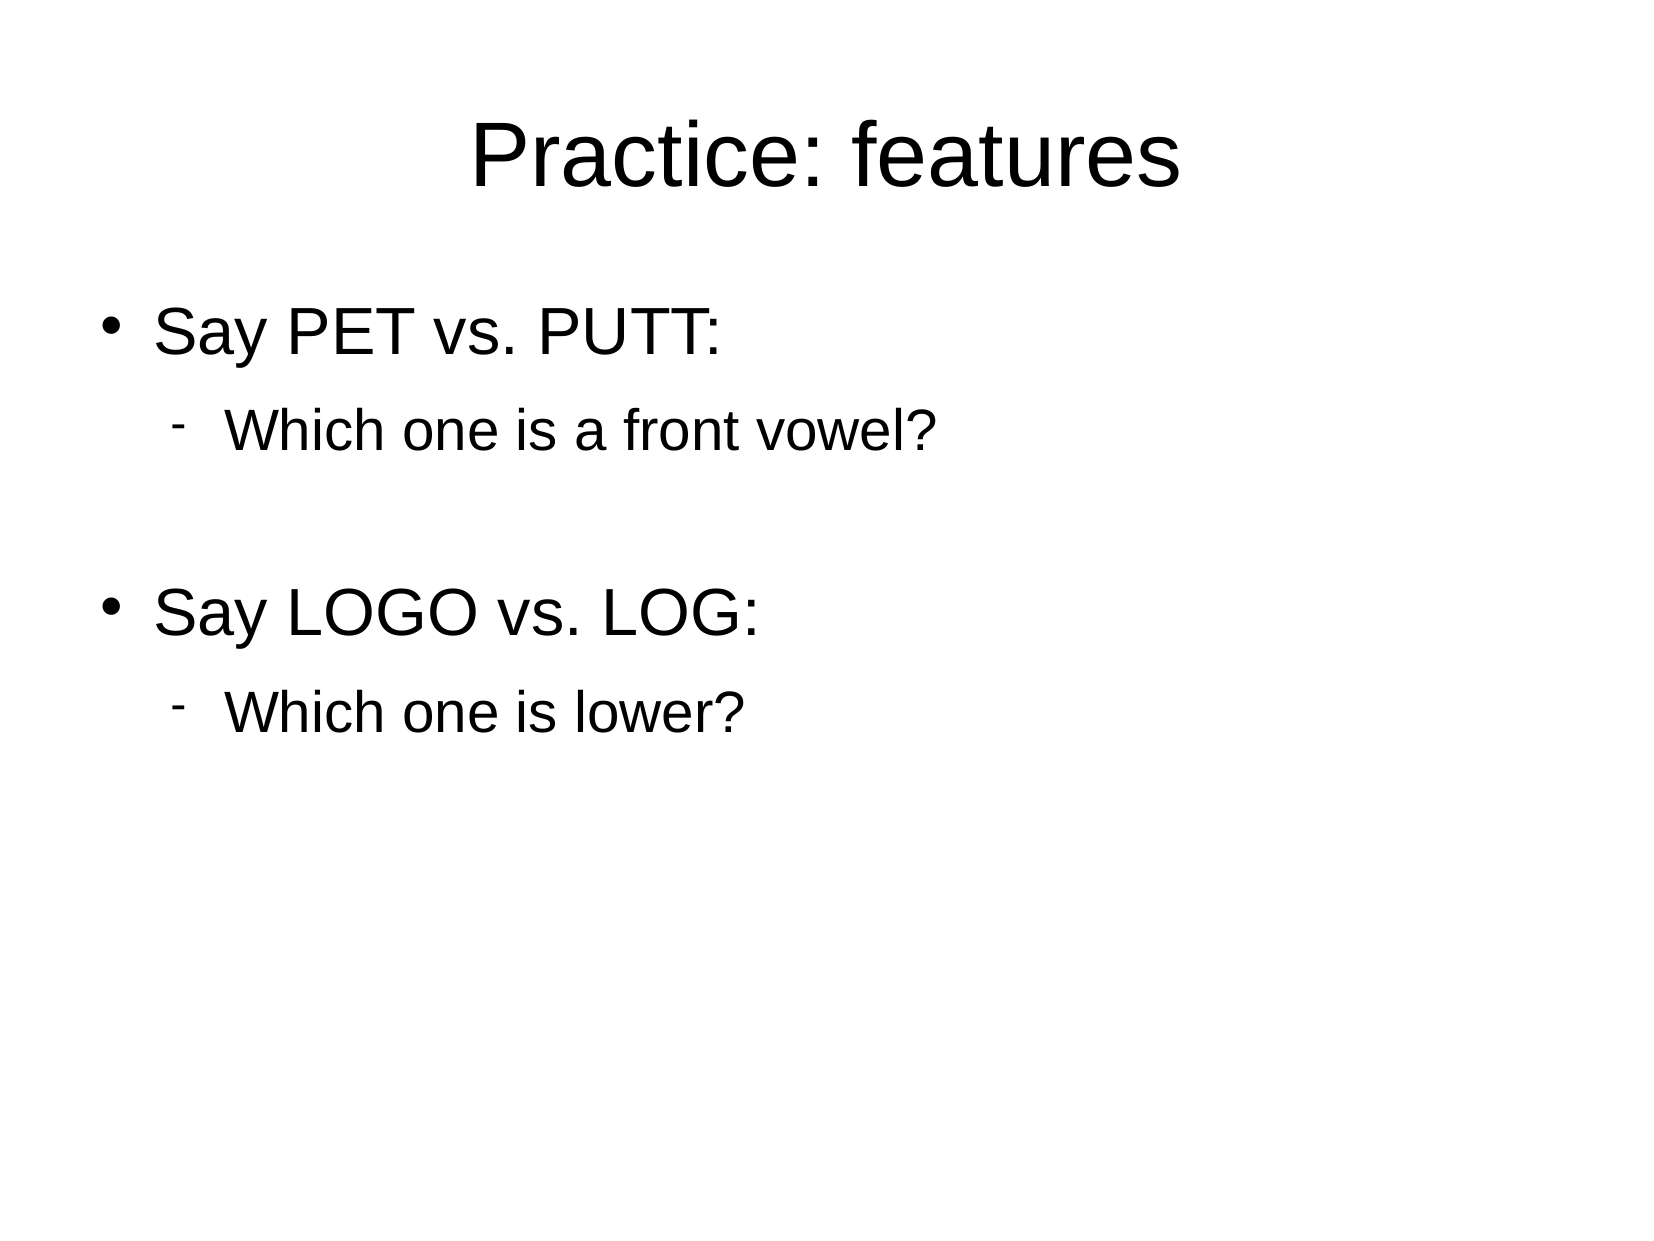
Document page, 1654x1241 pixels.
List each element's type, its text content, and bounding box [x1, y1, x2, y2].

list Say PET vs. PUTT: Which one is a front vowel? Say LOGO vs. LOG: Which one is lower? [82, 290, 1538, 1010]
title Practice: features [82, 49, 1571, 257]
